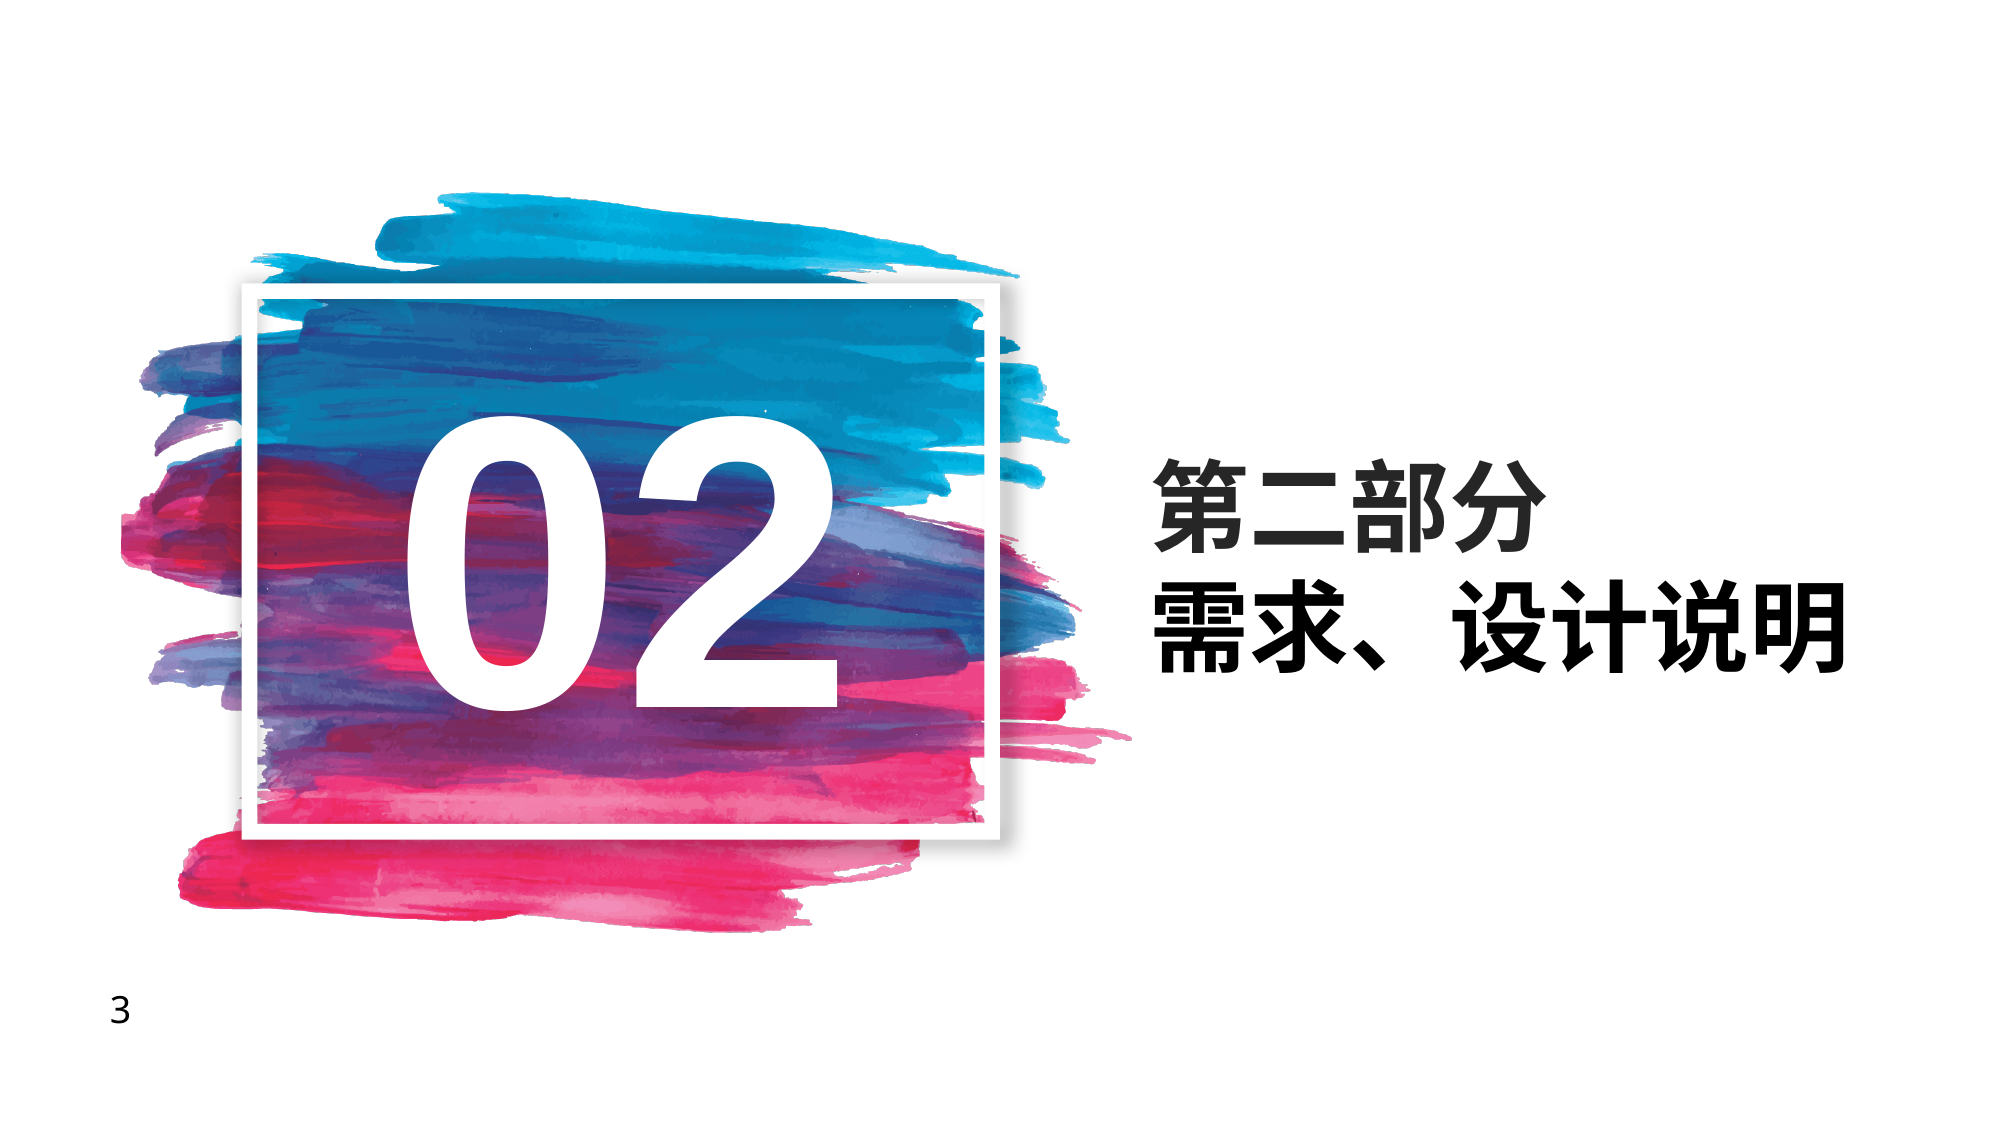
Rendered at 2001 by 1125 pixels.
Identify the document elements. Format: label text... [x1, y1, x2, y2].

text_box 3 [95, 978, 146, 1039]
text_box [120, 192, 1132, 933]
text_box 第二部分 需求、设计说明 [1134, 413, 1880, 692]
